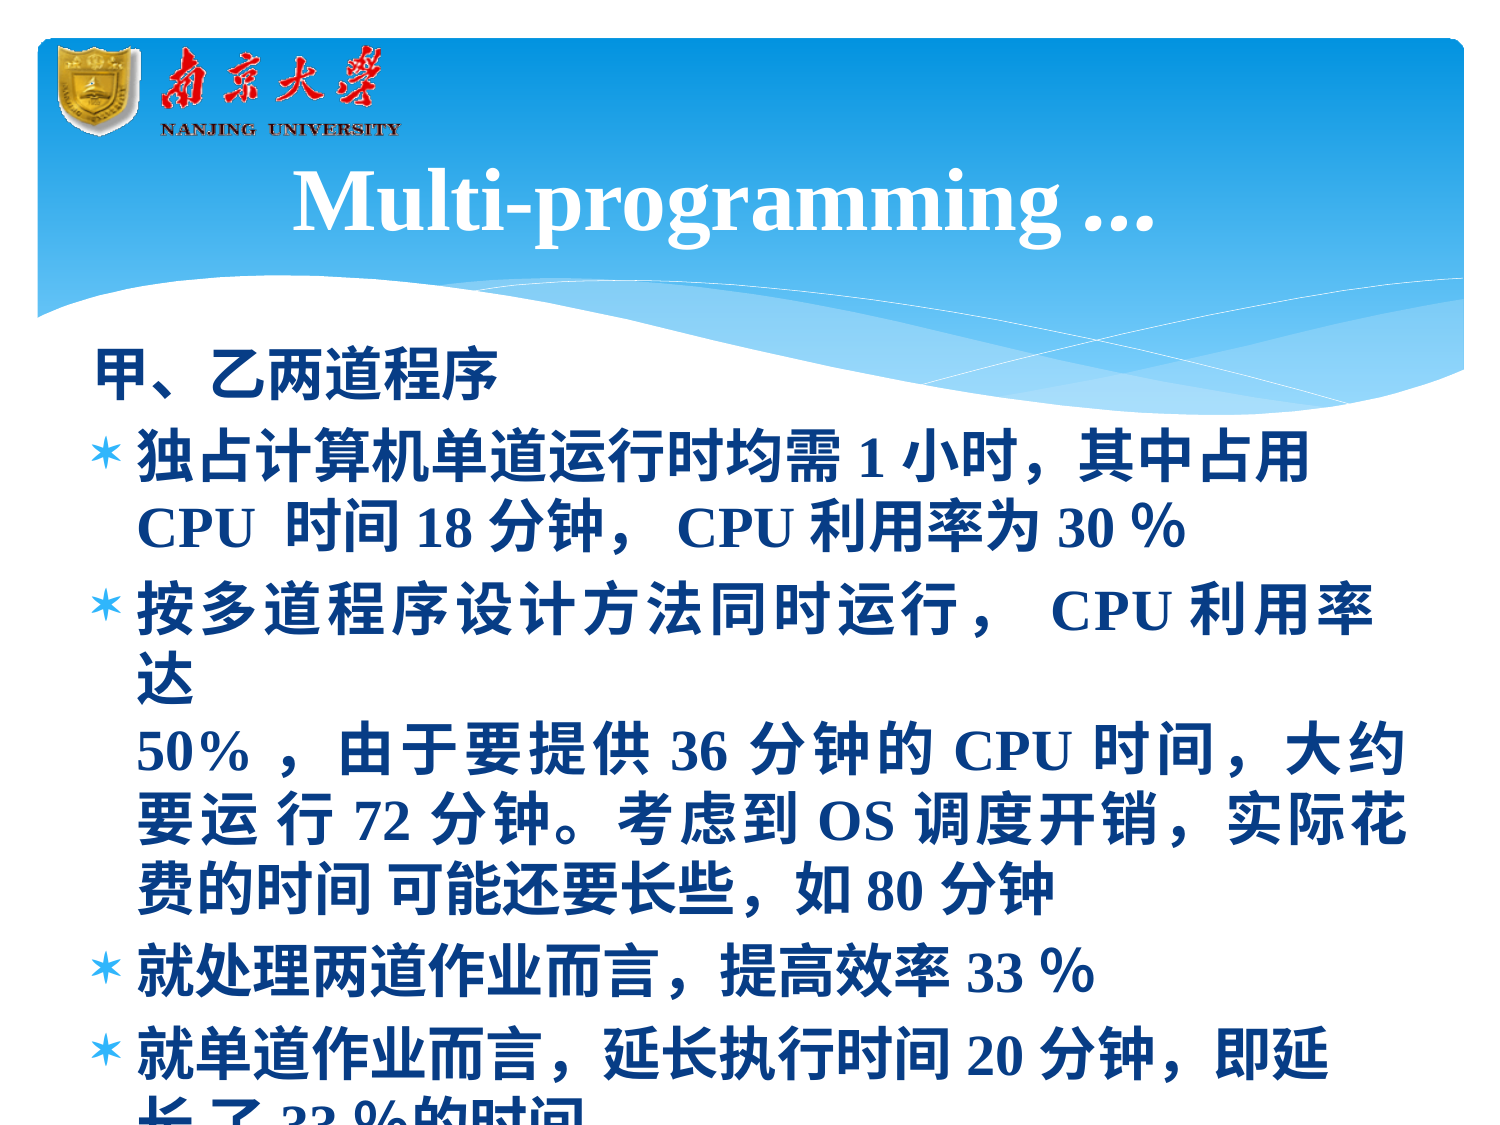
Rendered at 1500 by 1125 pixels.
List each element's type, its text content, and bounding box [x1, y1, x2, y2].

text_box 甲、乙两道程序 独占计算机单道运行时均需1小时，其中占用CPU 时间18分钟，CPU利用率为30％ 按多道程序设计方法同时运行， CPU利用率达 50%，由于要提供36分钟的CPU时间，大约要运 行72分钟。考虑到OS调度开销，实际花费的时间 可能还要长些，如80分钟 就处理两道作业而言，提高效率33％ 就单道作业而言，延长执行时间20分钟，即延长 了33％的时间 [89, 322, 1411, 1125]
title Multi-programming … [290, 135, 1185, 325]
picture [37, 37, 50, 42]
picture [37, 138, 290, 317]
table_cell [1344, 299, 1464, 388]
picture [1451, 37, 1464, 46]
picture [431, 87, 1464, 322]
text_box [31, 42, 431, 138]
